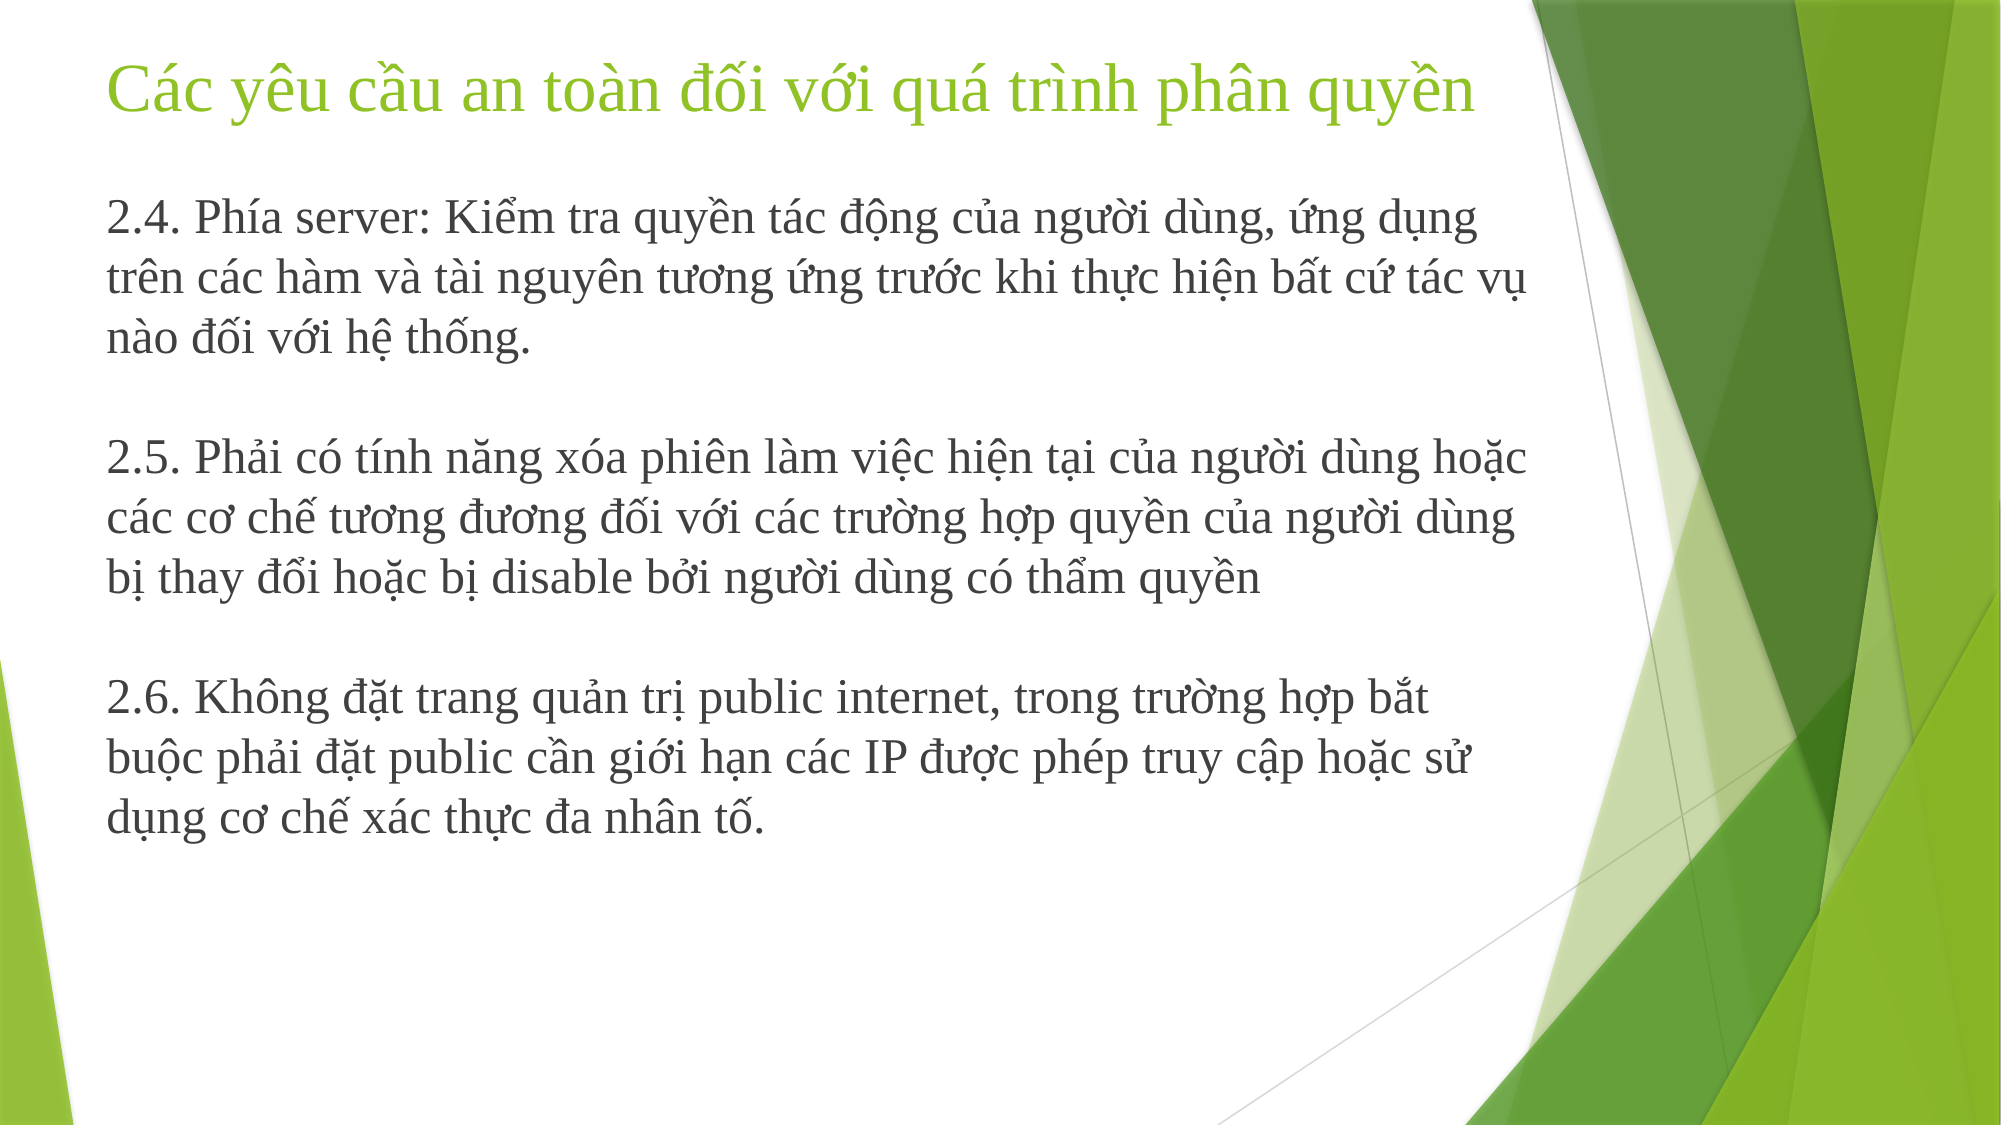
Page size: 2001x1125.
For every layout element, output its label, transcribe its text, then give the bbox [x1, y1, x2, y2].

title Các yêu cầu an toàn đối với quá trình phân quyền [91, 34, 1502, 155]
list 2.4. Phía server: Kiểm tra quyền tác động của người dùng, ứng dụng trên các hàm và tài nguyên tương ứng trước khi thực hiện bất cứ tác vụ nào đối với hệ thống. 2.5. Phải có tính năng xóa phiên làm việc hiện tại của người dùng hoặc các cơ chế tương đương đối với các trường hợp quyền của người dùng bị thay đổi hoặc bị disable bởi người dùng có thẩm quyền 2.6. Không đặt trang quản trị public internet, trong trường hợp bắt buộc phải đặt public cần giới hạn các IP được phép truy cập hoặc sử dụng cơ chế xác thực đa nhân tố. [91, 176, 1555, 1003]
